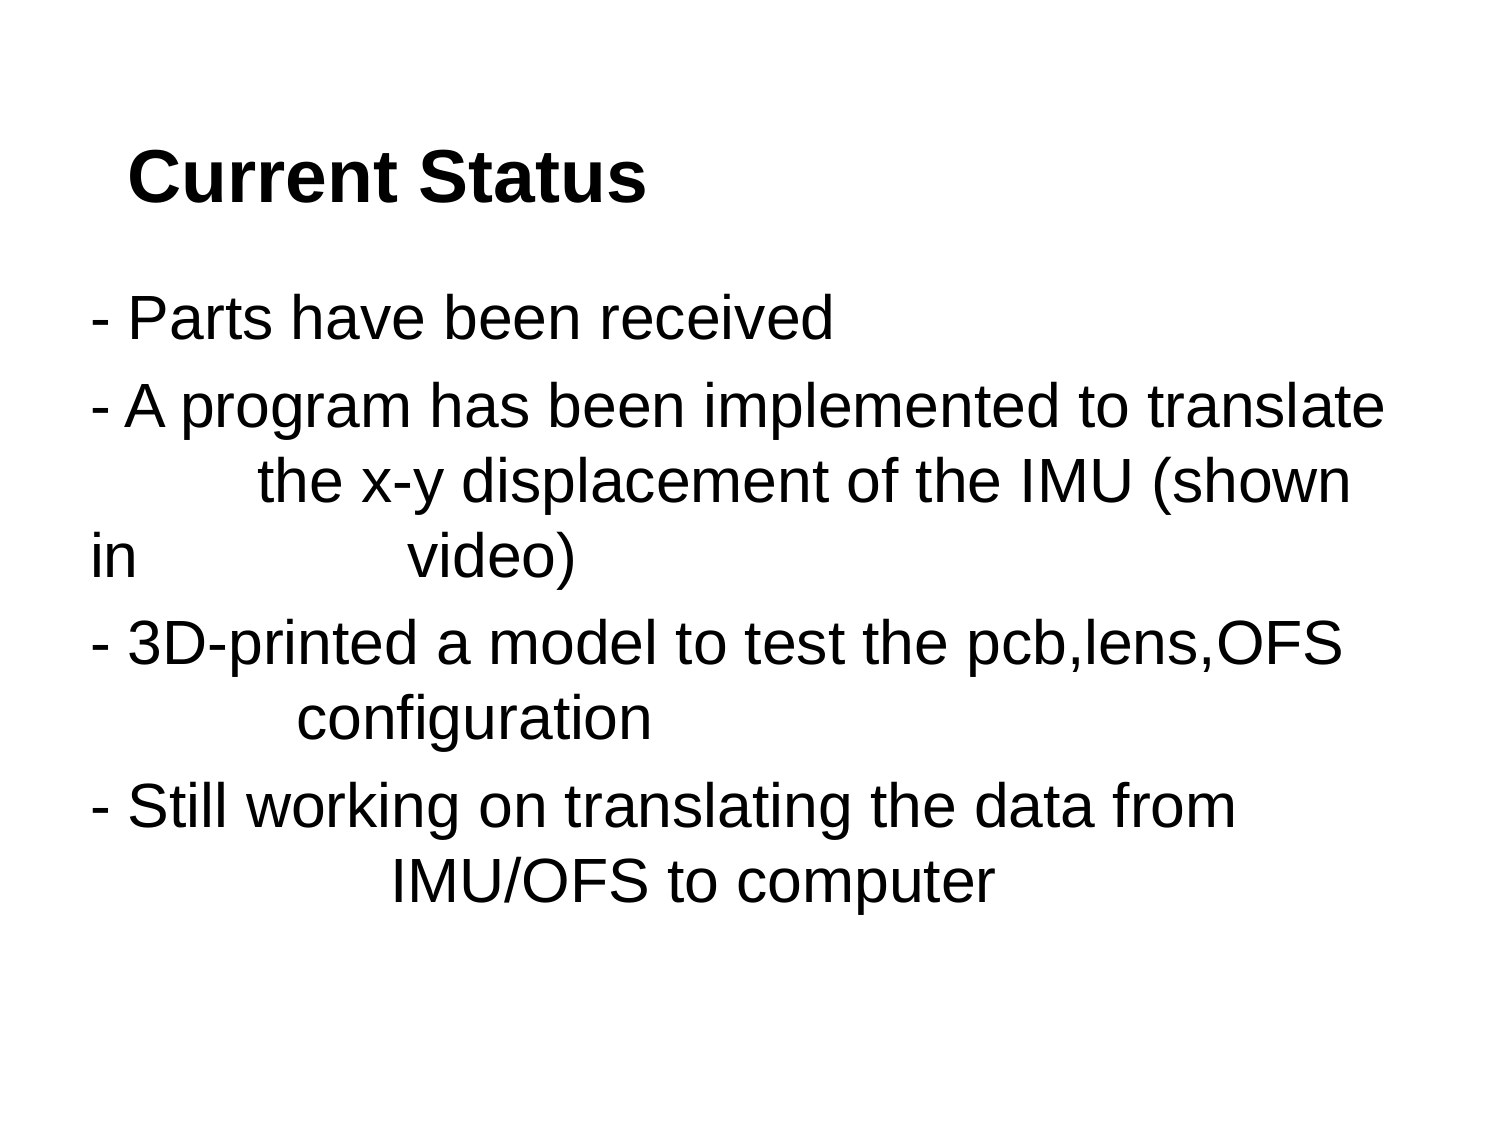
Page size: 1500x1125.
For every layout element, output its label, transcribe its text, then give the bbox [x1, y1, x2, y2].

list - Parts have been received - A program has been implemented to translate the x-y displacement of the IMU (shown in video) - 3D-printed a model to test the pcb,lens,OFS configuration - Still working on translating the data from IMU/OFS to computer [75, 262, 1425, 1078]
title Current Status [75, 45, 1425, 233]
